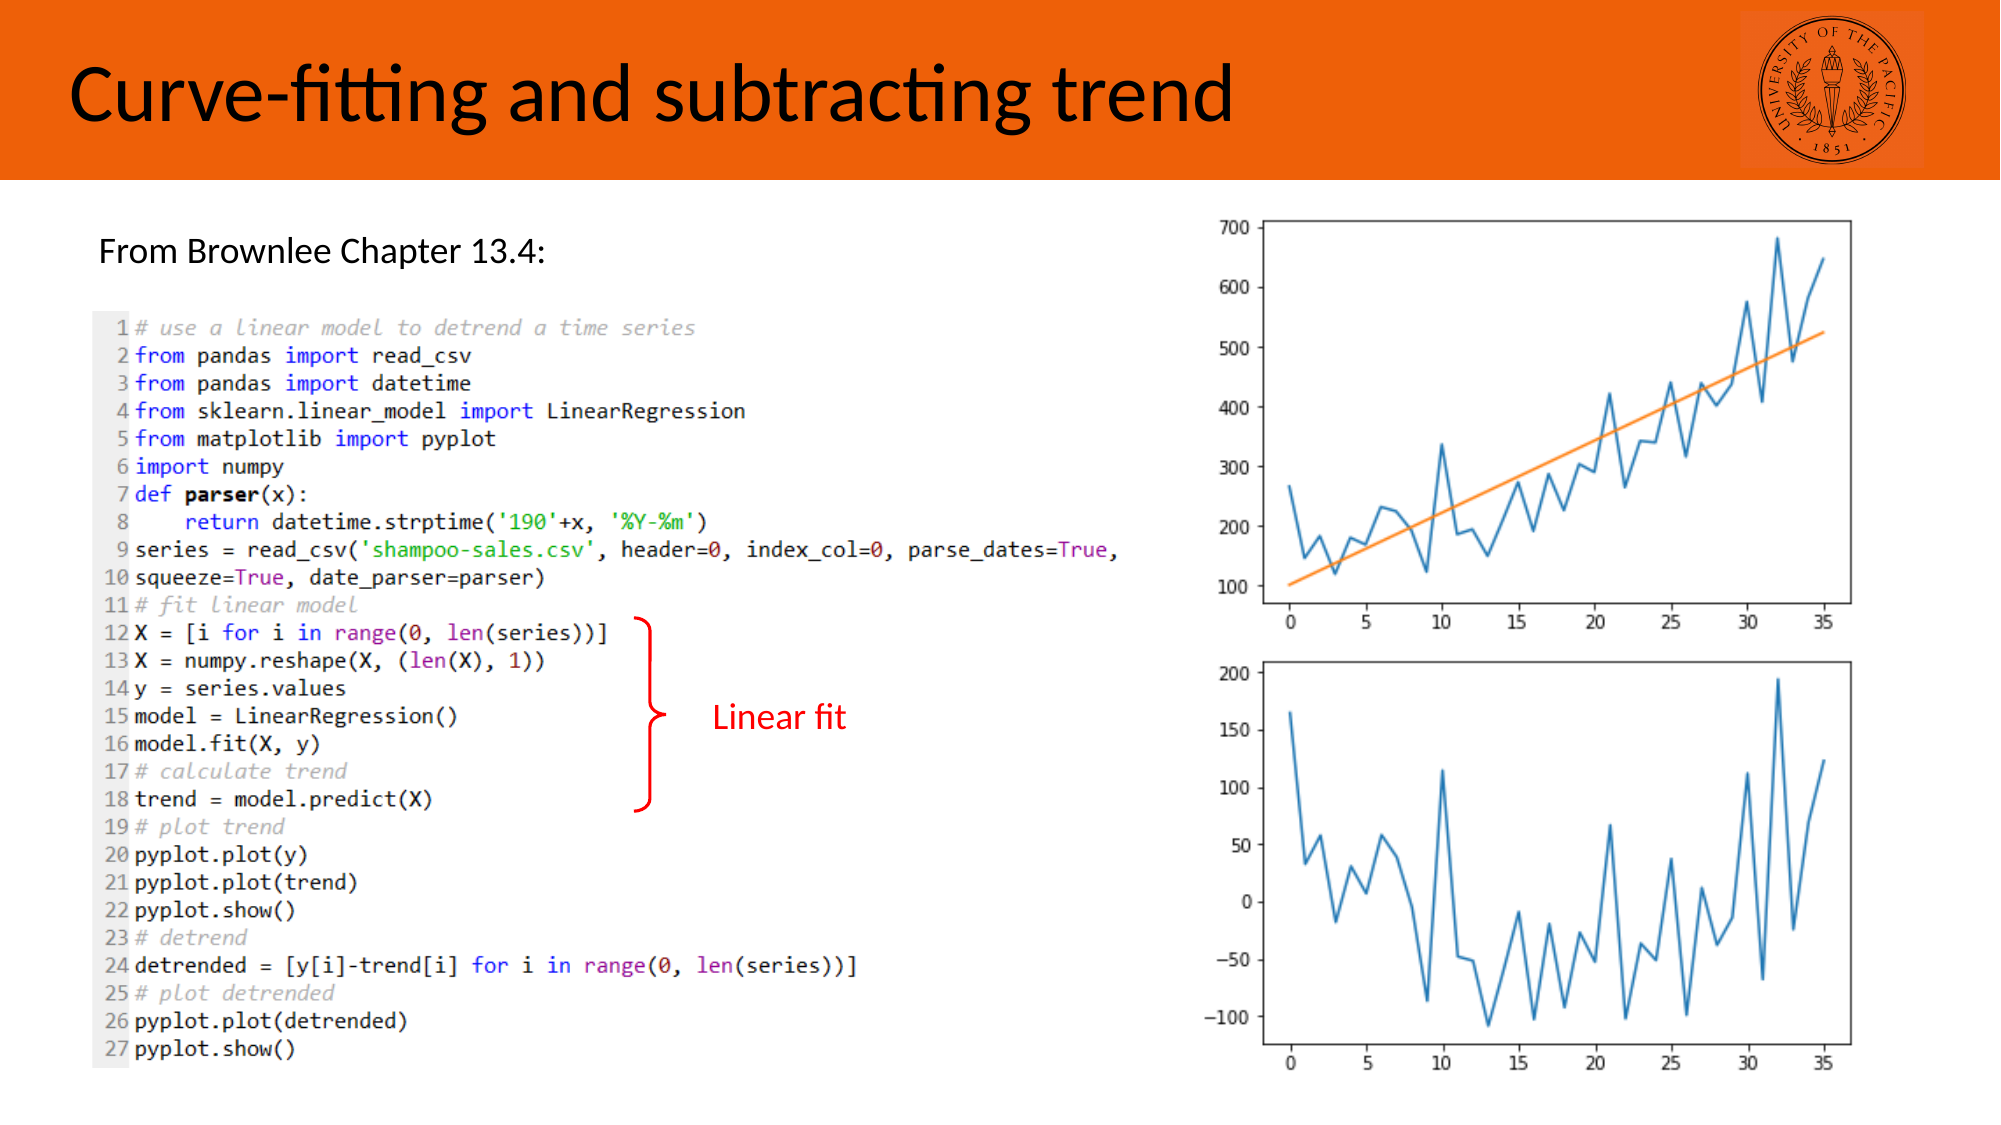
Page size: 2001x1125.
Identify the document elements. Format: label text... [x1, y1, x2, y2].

picture [1740, 11, 1925, 168]
picture [92, 311, 1119, 1068]
text_box From Brownlee Chapter 13.4: [84, 219, 562, 279]
picture [1191, 203, 1868, 1086]
text_box Curve-fitting and subtracting trend [54, 30, 1560, 146]
